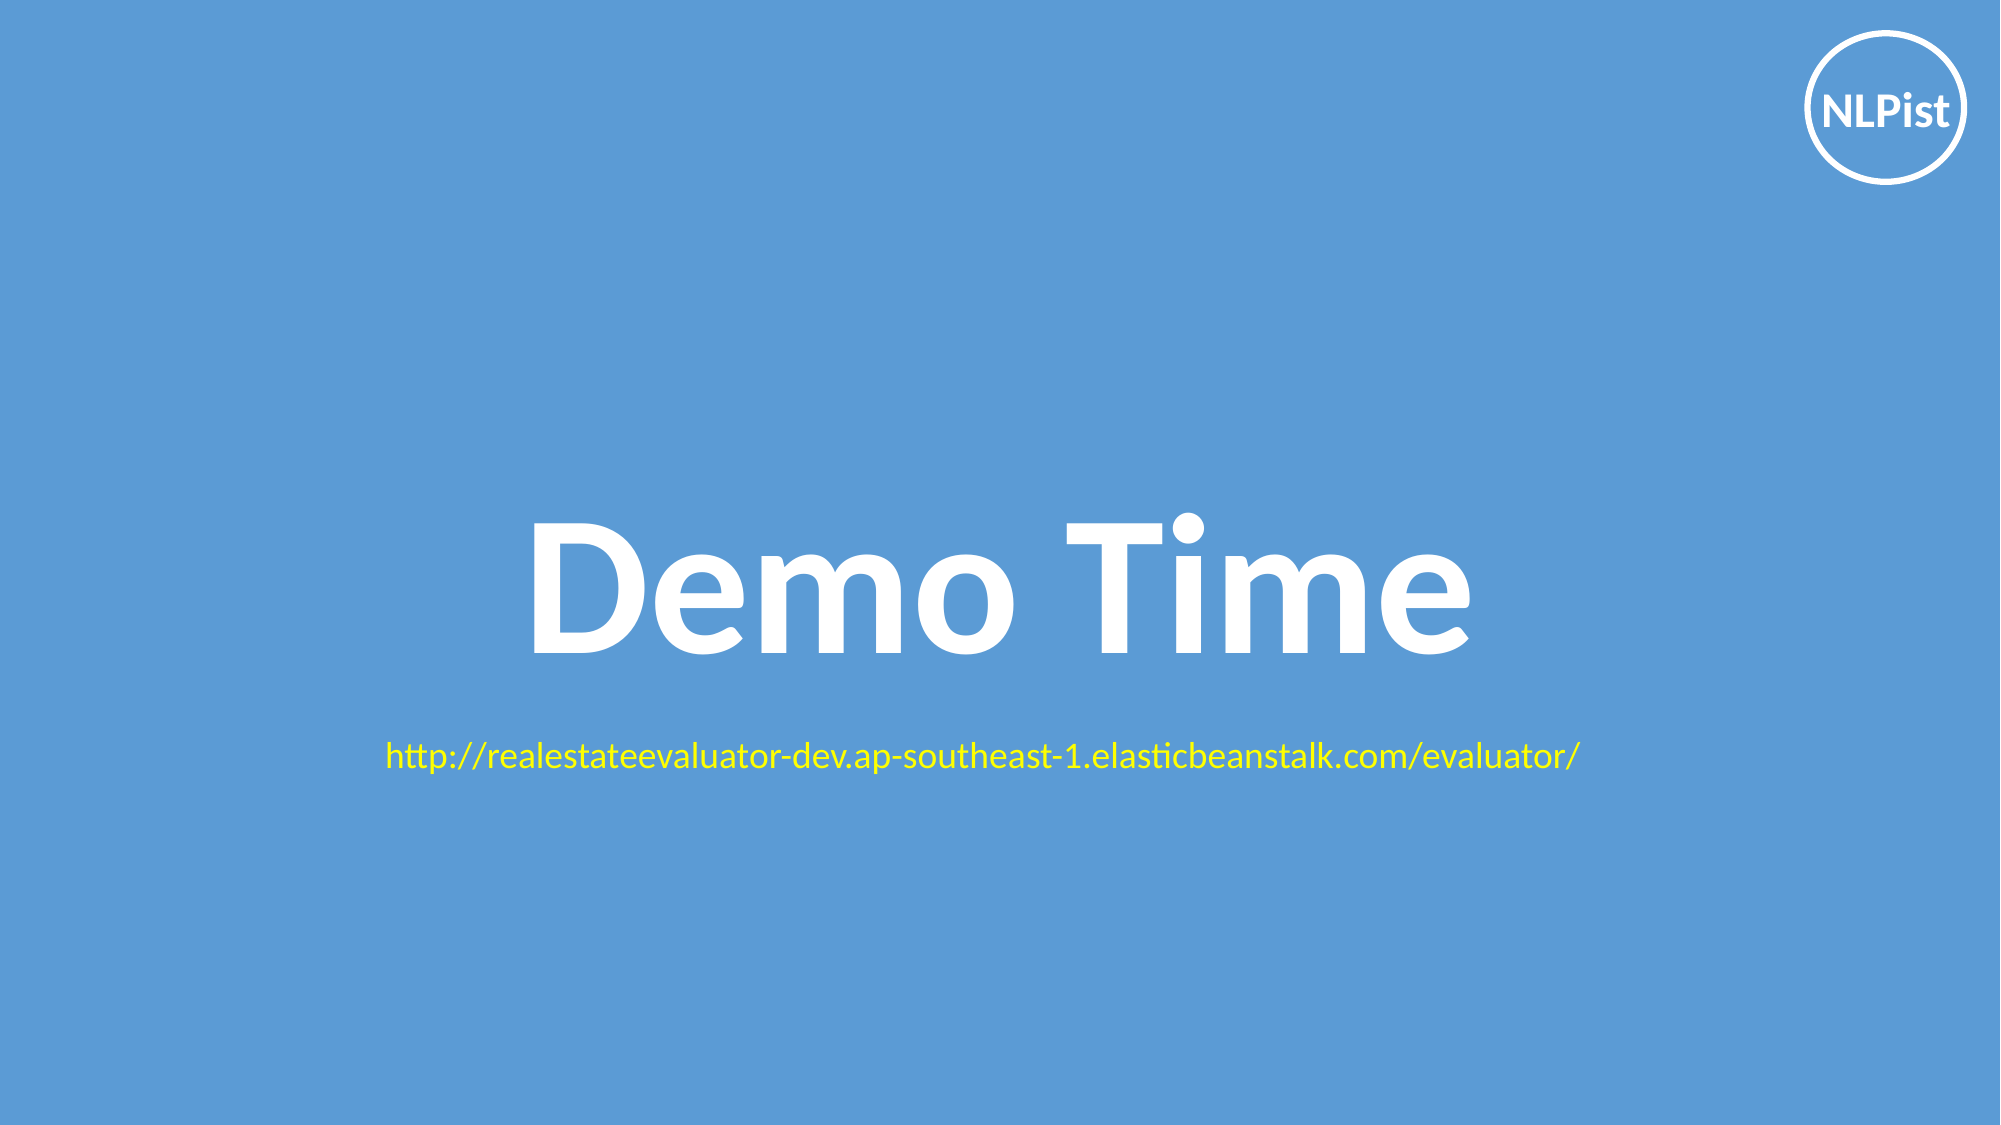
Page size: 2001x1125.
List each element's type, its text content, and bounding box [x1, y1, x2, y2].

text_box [1788, 33, 1984, 182]
text_box http://realestateevaluator-dev.ap-southeast-1.elasticbeanstalk.com/evaluator/ [370, 723, 1630, 784]
text_box Demo Time [280, 445, 1720, 751]
